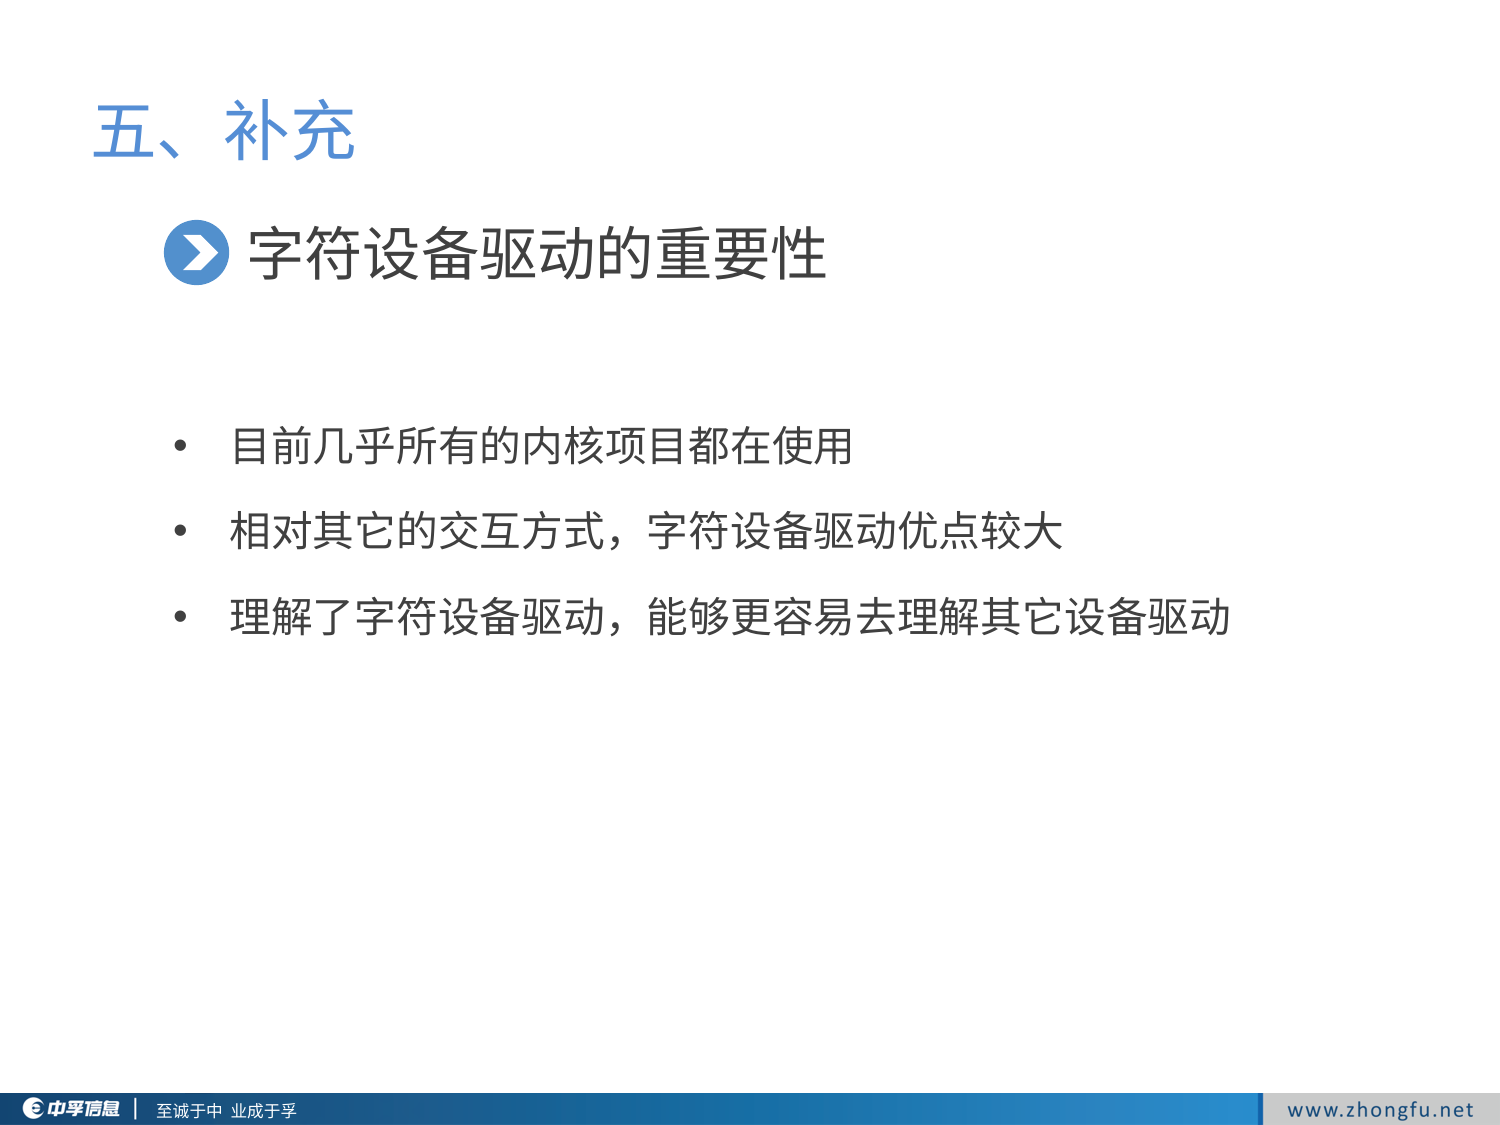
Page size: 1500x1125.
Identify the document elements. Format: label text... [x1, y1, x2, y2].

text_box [163, 219, 230, 286]
picture [0, 1093, 1500, 1125]
text_box 字符设备驱动的重要性 [231, 209, 844, 294]
text_box 五、补充 [74, 75, 1425, 182]
text_box 目前几乎所有的内核项目都在使用 相对其它的交互方式，字符设备驱动优点较大 理解了字符设备驱动，能够更容易去理解其它设备驱动 [158, 385, 1422, 929]
